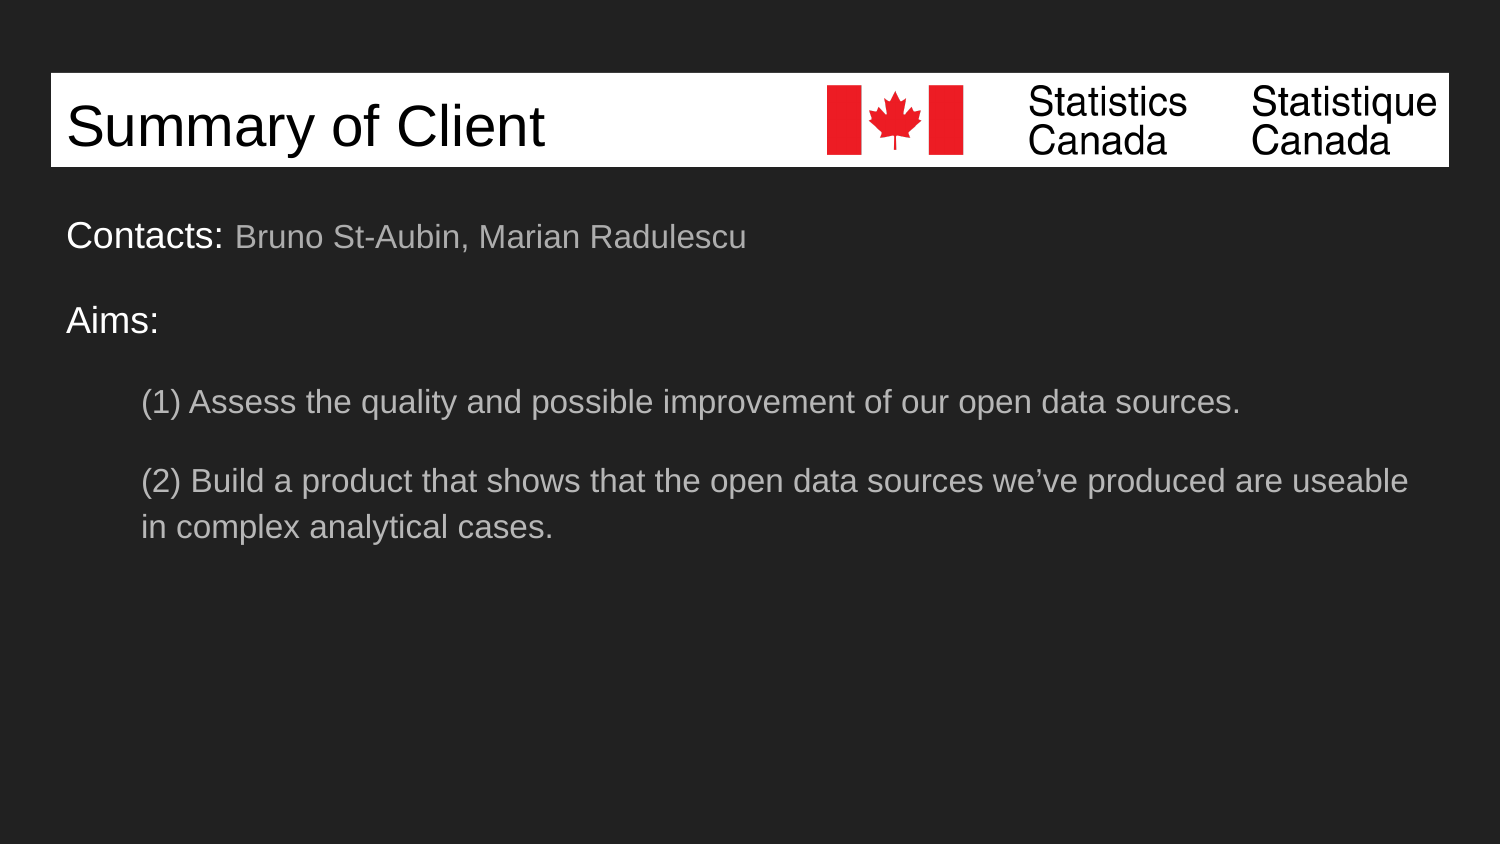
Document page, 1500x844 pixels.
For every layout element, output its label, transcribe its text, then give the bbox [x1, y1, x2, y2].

picture [827, 85, 1436, 155]
list Contacts: Bruno St-Aubin, Marian Radulescu Aims: (1) Assess the quality and possible improvement of our open data sources. (2) Build a product that shows that the open data sources we’ve produced are useable in complex analytical cases. [51, 189, 1449, 750]
title Summary of Client [51, 72, 1449, 167]
